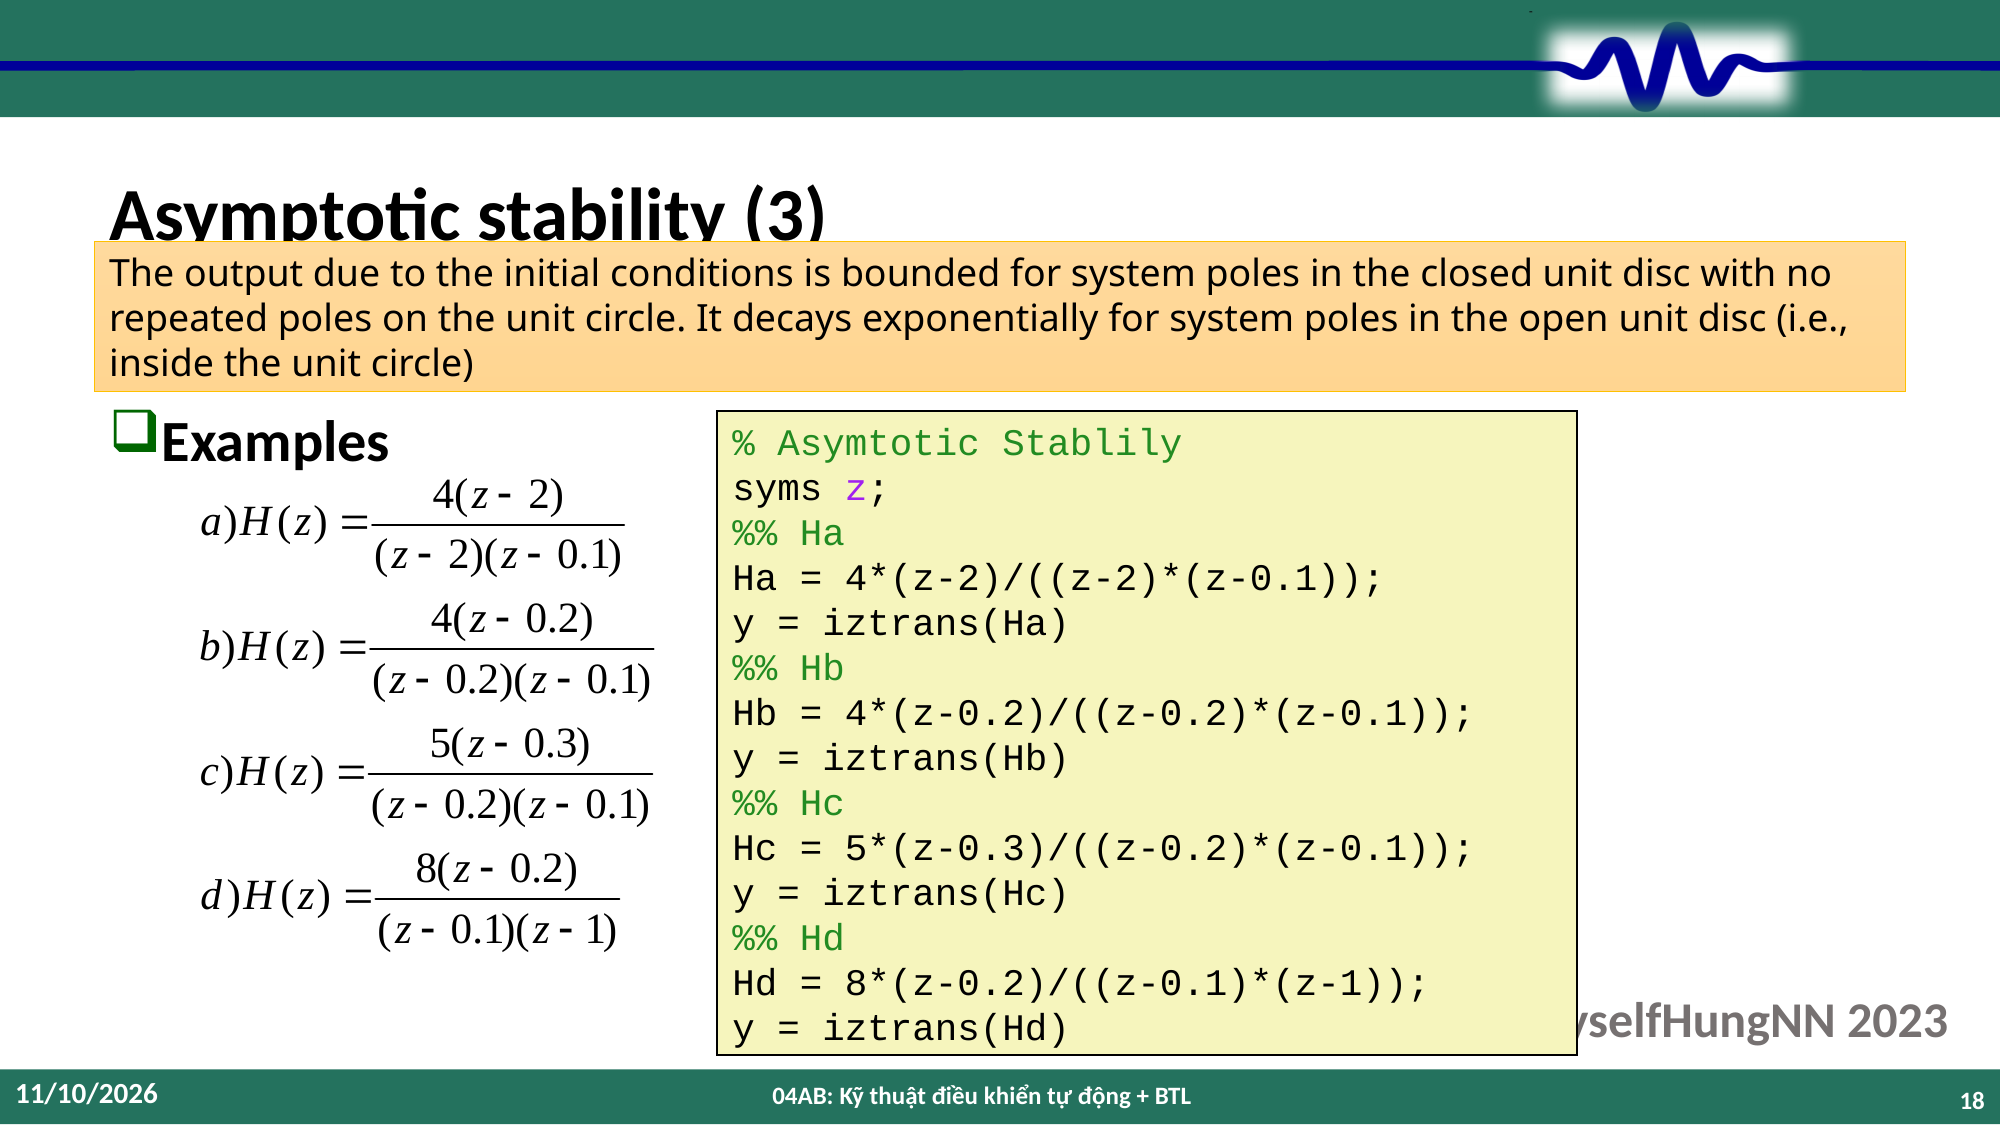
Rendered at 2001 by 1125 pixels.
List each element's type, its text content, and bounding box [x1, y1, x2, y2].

picture [1552, 34, 1786, 102]
title Asymptotic stability (3) [94, 116, 1924, 316]
footer 04AB: Kỹ thuật điều khiển tự động + BTL [644, 1066, 1320, 1125]
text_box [193, 466, 661, 962]
list Examples [94, 403, 1924, 1066]
text_box % Asymtotic Stablily syms z; %% Ha Ha = 4*(z-2)/((z-2)*(z-0.1)); y = iztrans(Ha) %% Hb Hb = 4*(z-0.2)/((z-0.2)*(z-0.1)); y = iztrans(Hb) %% Hc Hc = 5*(z-0.3)/((z-0.2)*(z-0.1)); y = iztrans(Hc) %% Hd Hd = 8*(z-0.2)/((z-0.1)*(z-1)); y = iztrans(Hd) [717, 410, 1577, 1056]
slide_number 18 [1550, 1069, 2000, 1125]
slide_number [0, 1065, 450, 1120]
text_box The output due to the initial conditions is bounded for system poles in the closed unit disc with no repeated poles on the unit circle. It decays exponentially for system poles in the open unit disc (i.e., inside the unit circle) [94, 241, 1906, 392]
